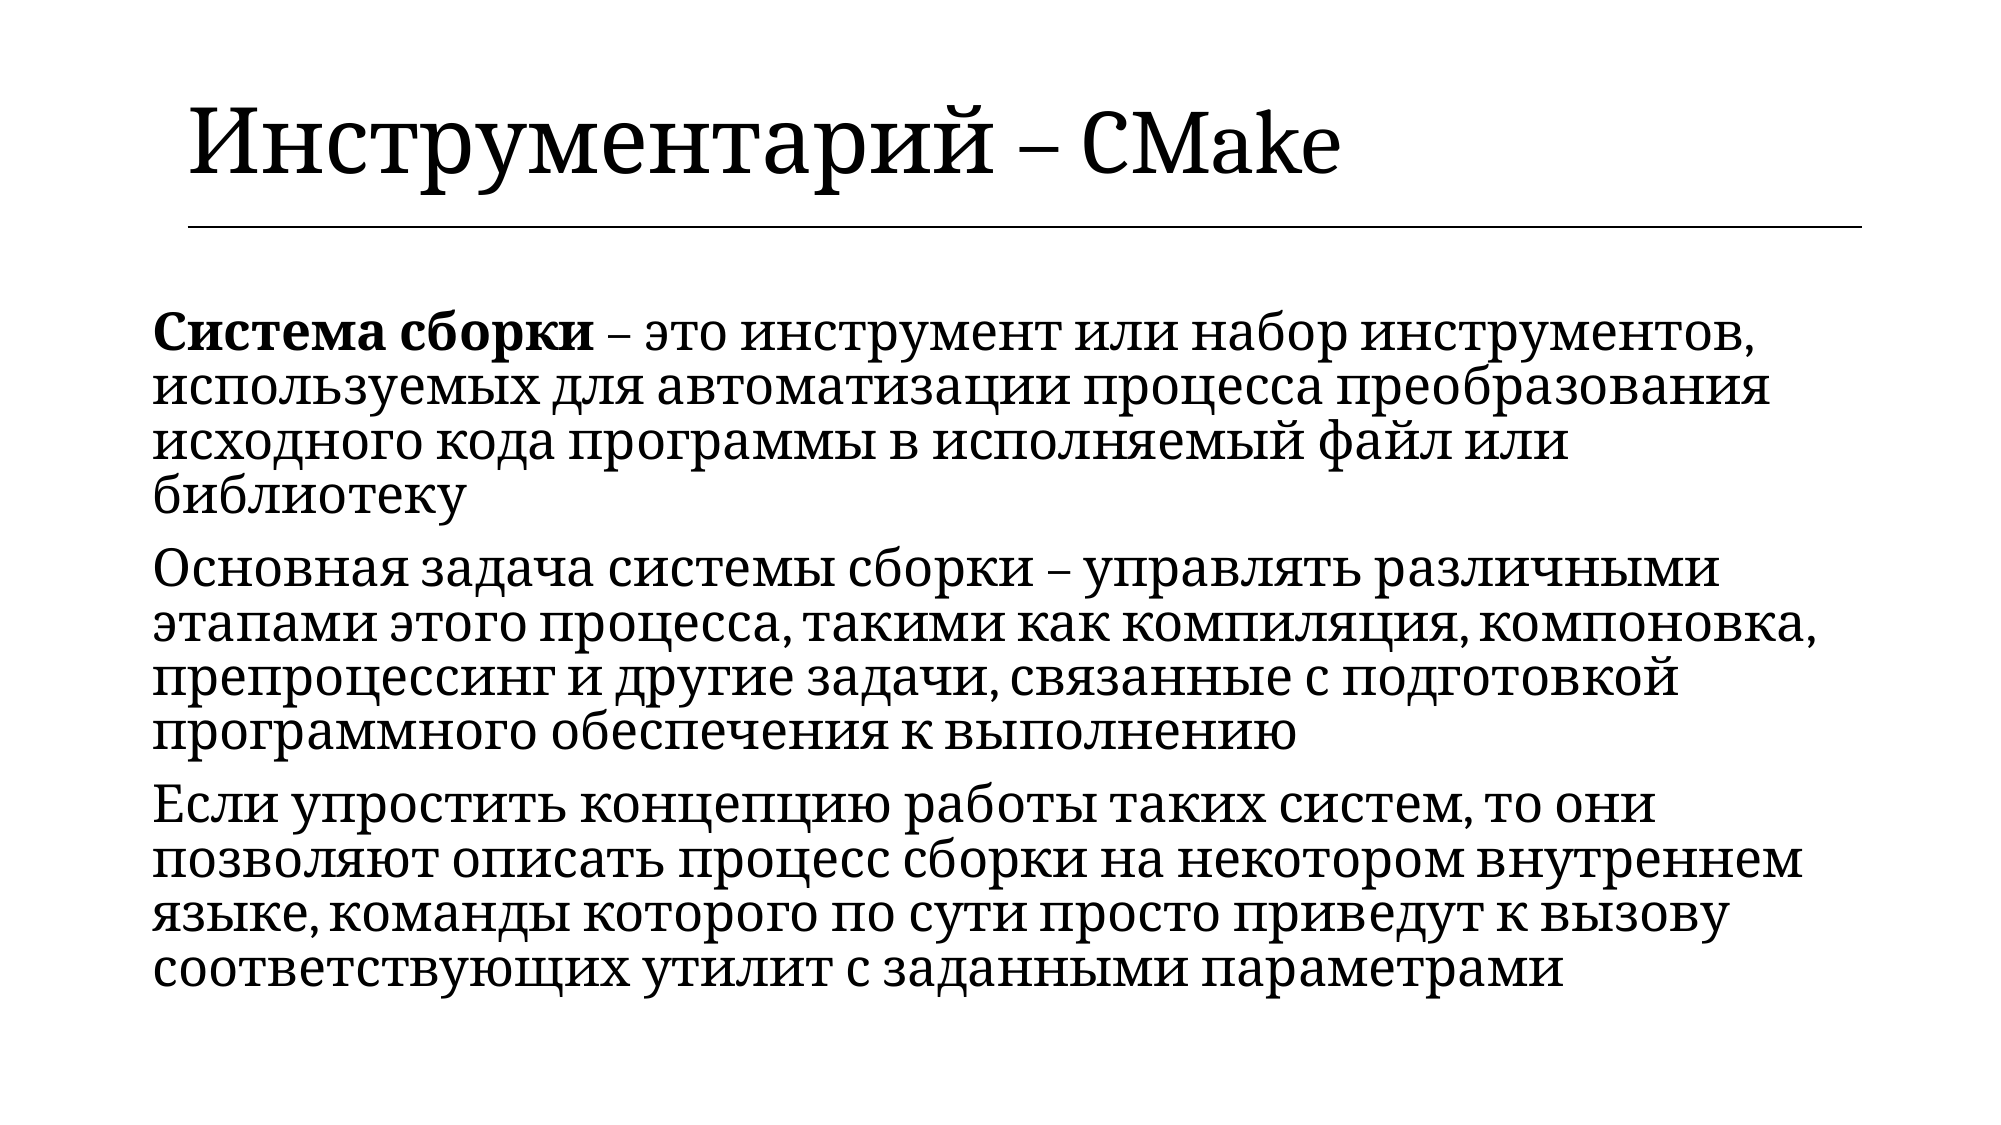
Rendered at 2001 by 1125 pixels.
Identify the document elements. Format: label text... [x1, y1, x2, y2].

list Система сборки – это инструмент или набор инструментов, используемых для автоматизации процесса преобразования исходного кода программы в исполняемый файл или библиотеку Основная задача системы сборки – управлять различными этапами этого процесса, такими как компиляция, компоновка, препроцессинг и другие задачи, связанные с подготовкой программного обеспечения к выполнению Если упростить концепцию работы таких систем, то они позволяют описать процесс сборки на некотором внутреннем языке, команды которого по сути просто приведут к вызову соответствующих утилит с заданными параметрами [137, 299, 1863, 1014]
table_header Инструментарий – CMake [188, 60, 1862, 226]
